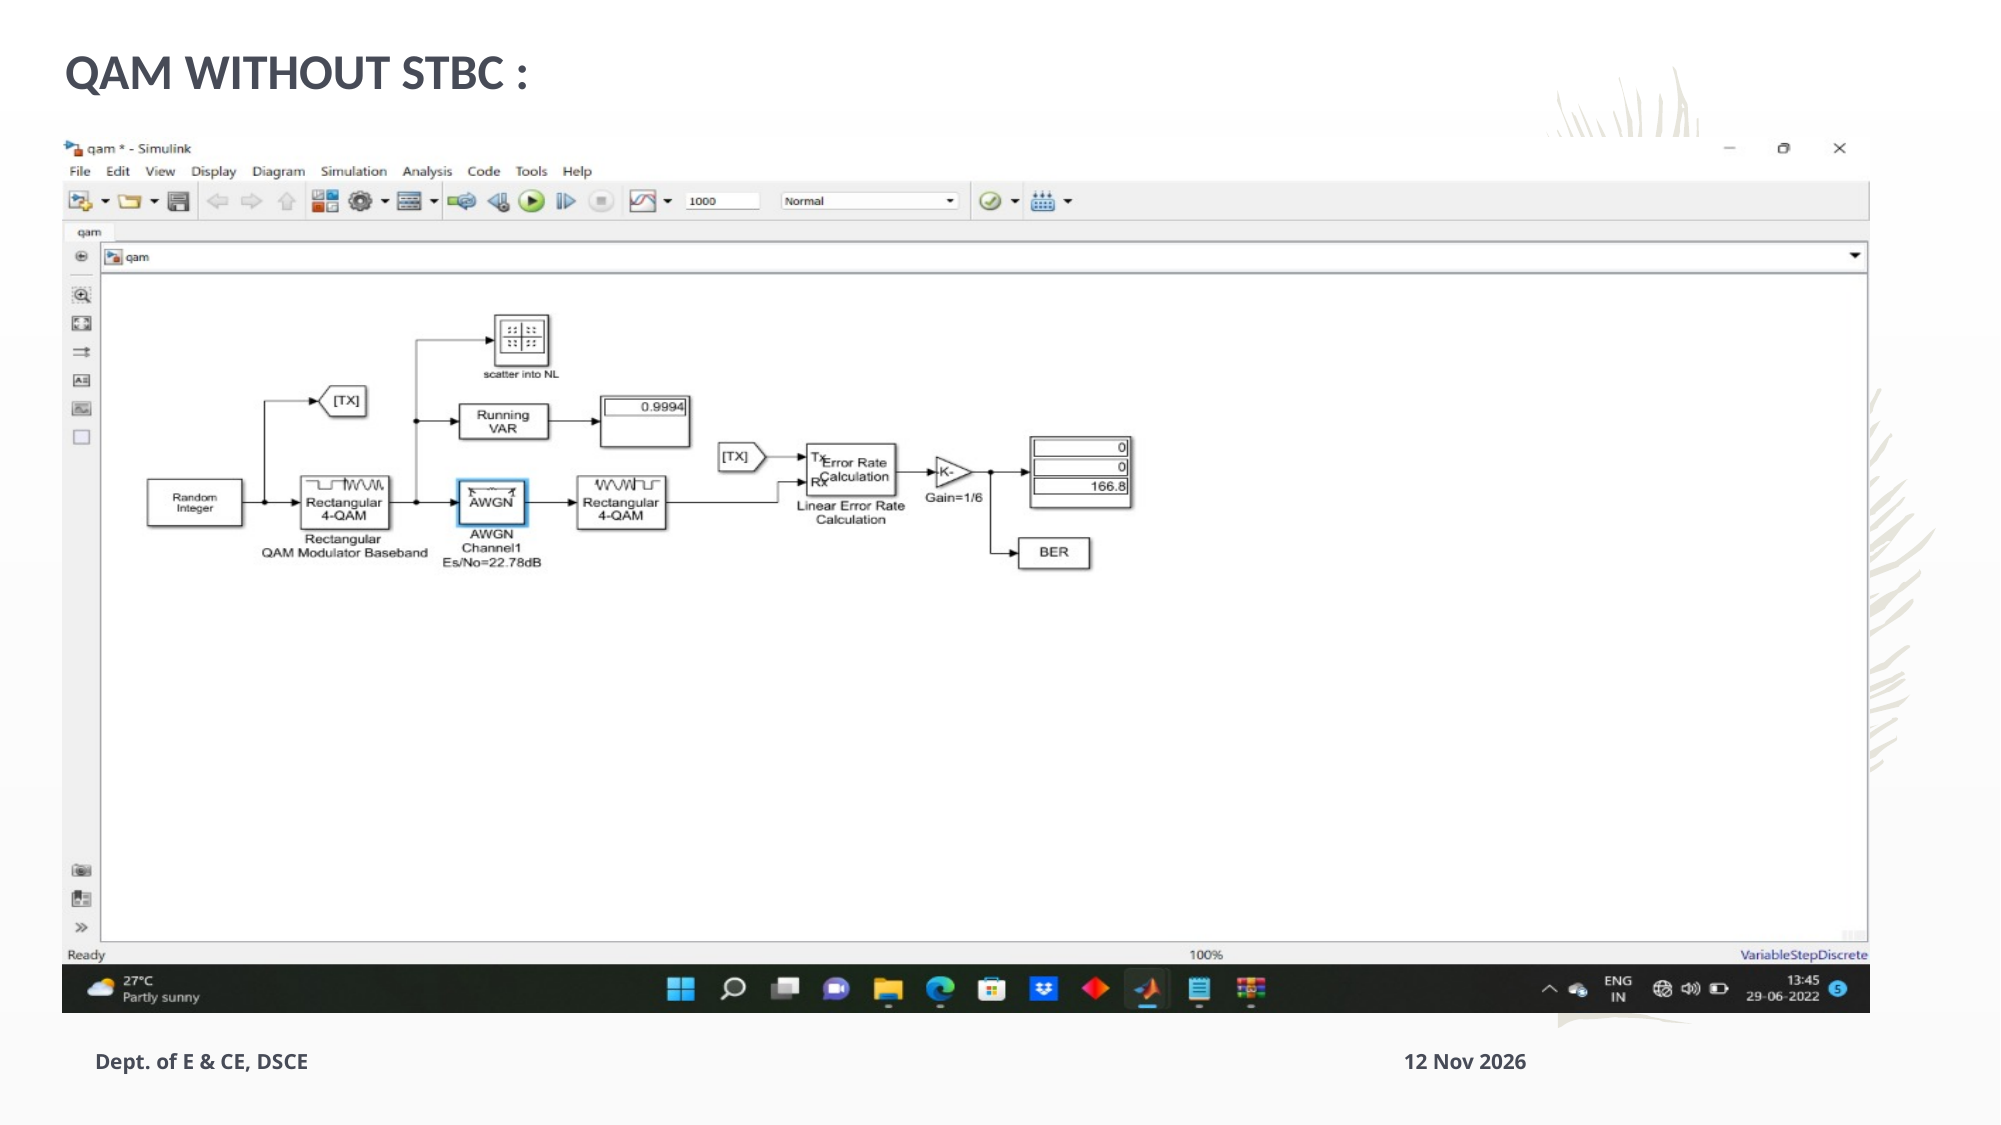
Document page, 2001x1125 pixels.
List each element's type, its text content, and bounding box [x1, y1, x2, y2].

slide_number 11-Aug-22 [1388, 1032, 1920, 1093]
picture [62, 137, 1871, 1013]
list QAM WITHOUT STBC : [50, 25, 1950, 1027]
footer Dept. of E & CE, DSCE [80, 1032, 1330, 1093]
